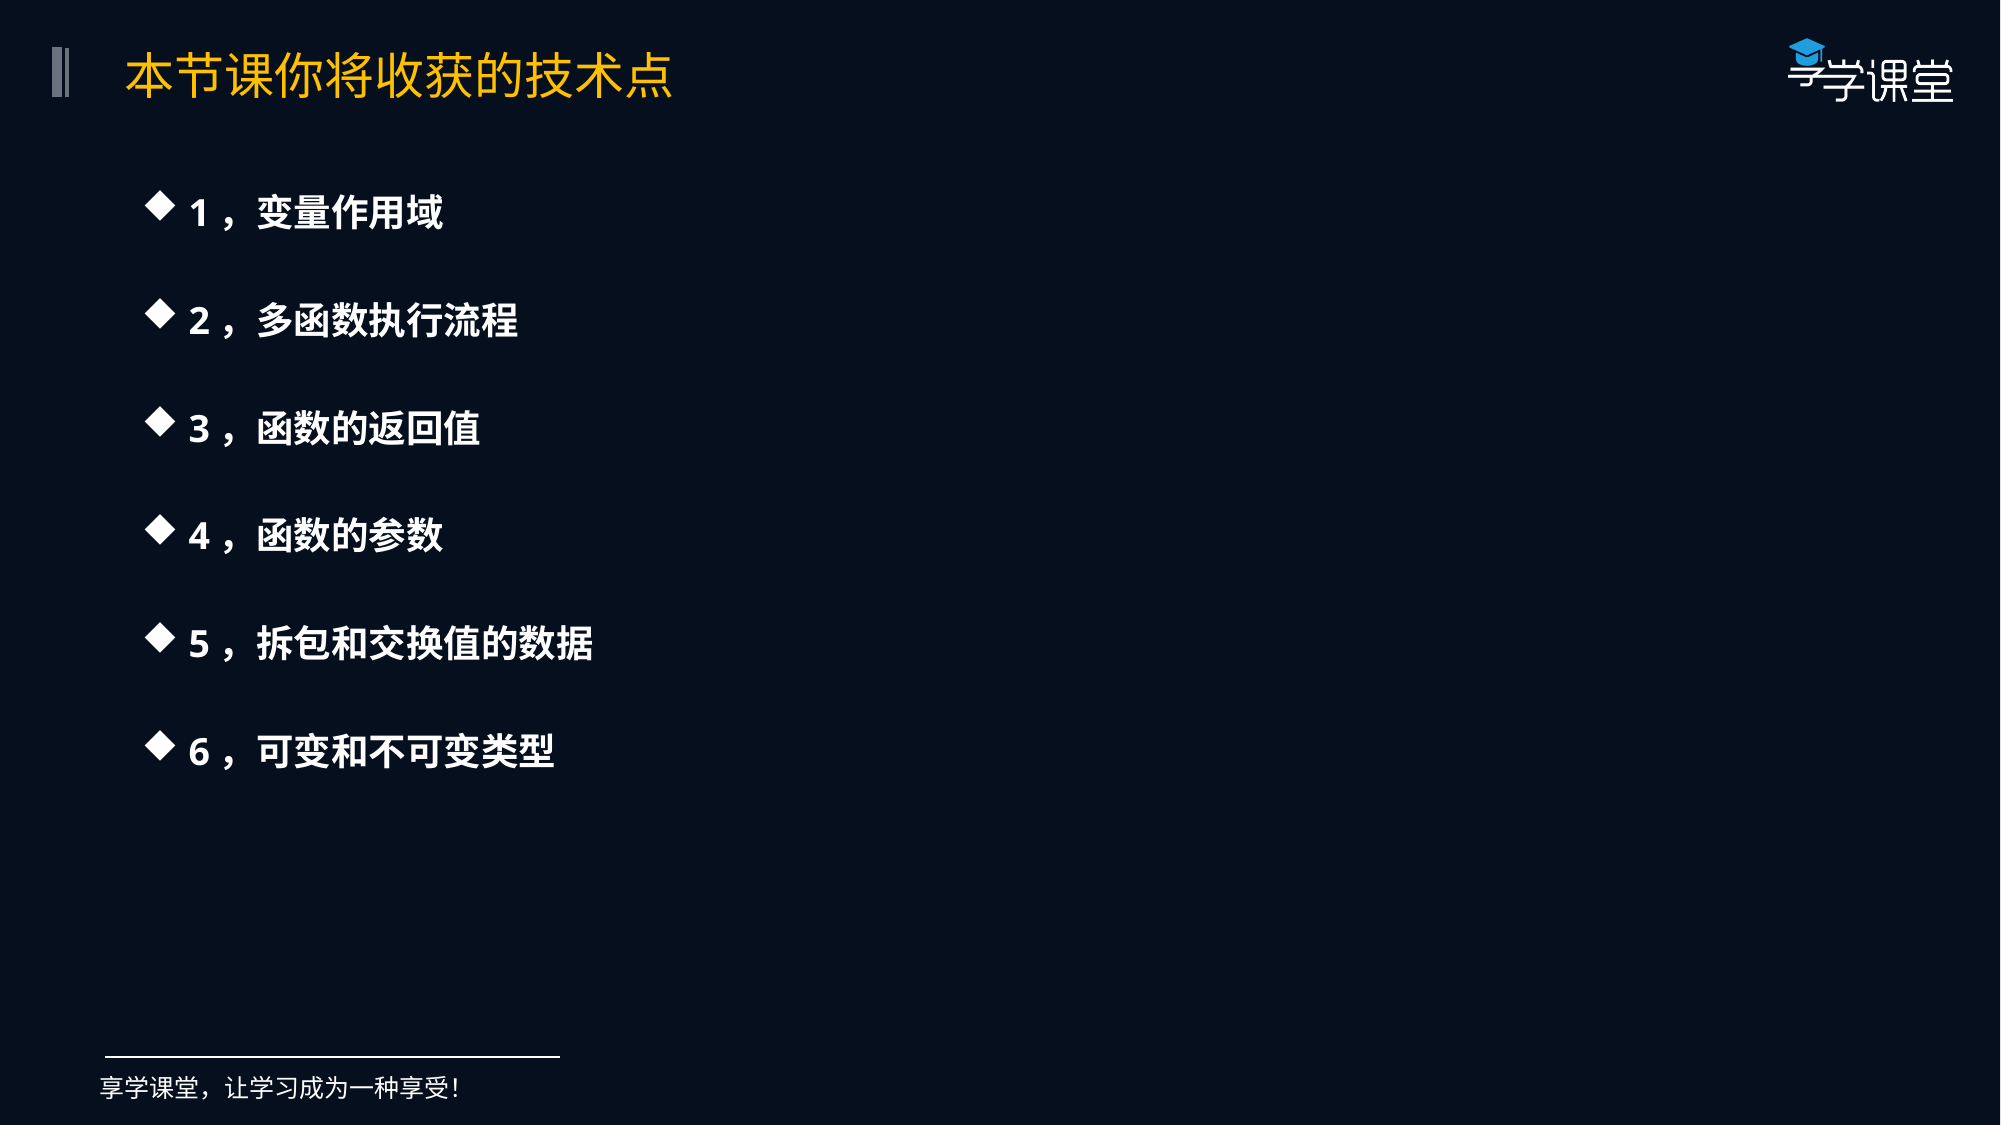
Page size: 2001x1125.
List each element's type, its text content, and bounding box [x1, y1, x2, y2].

text_box 1，变量作用域 2，多函数执行流程 3，函数的返回值 4，函数的参数 5，拆包和交换值的数据 6，可变和不可变类型 [126, 118, 932, 890]
text_box 本节课你将收获的技术点 [104, 31, 1222, 118]
picture [1788, 38, 1953, 102]
